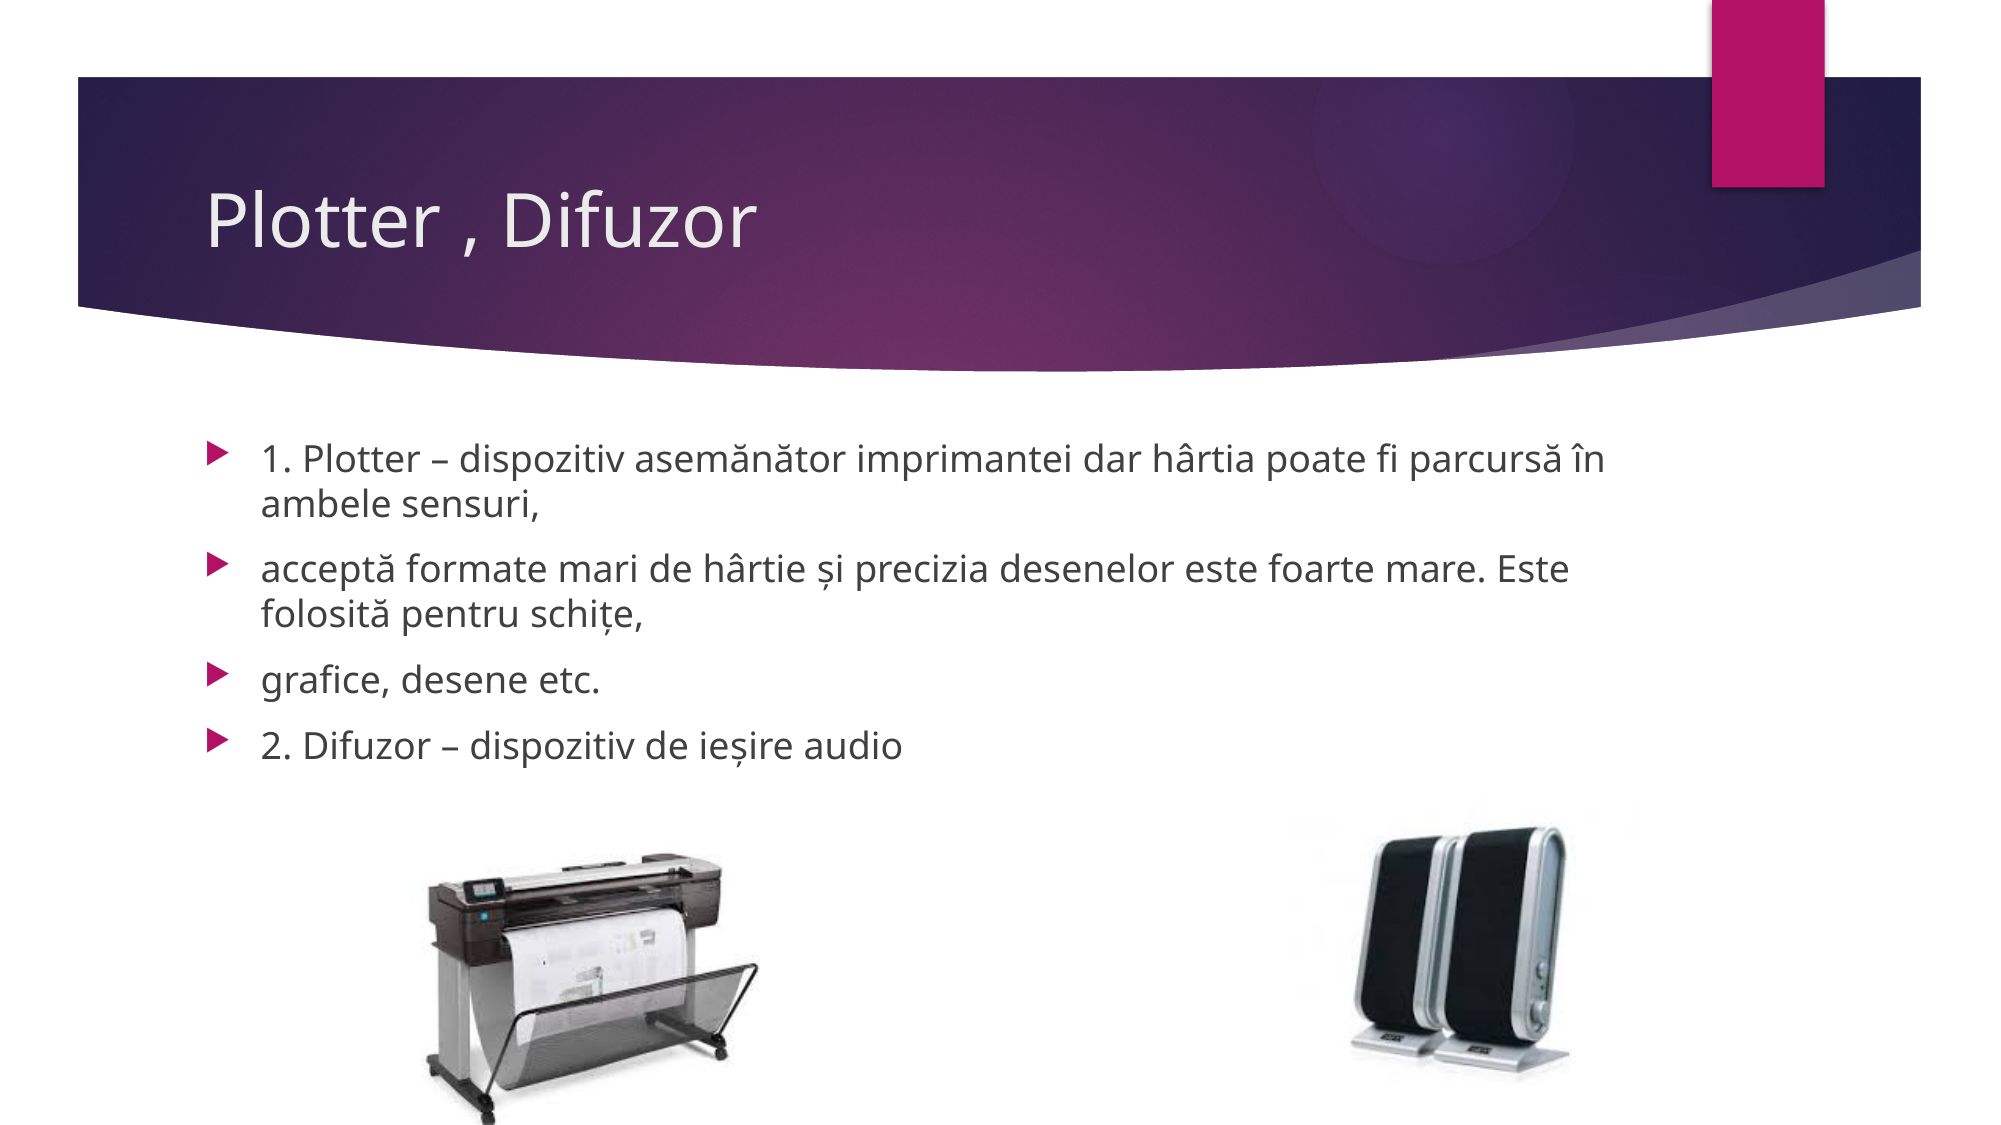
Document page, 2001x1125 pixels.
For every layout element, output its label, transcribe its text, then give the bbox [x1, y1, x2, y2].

title Plotter , Difuzor [189, 159, 1627, 276]
picture [1287, 773, 1640, 1125]
list 1. Plotter – dispozitiv asemănător imprimantei dar hârtia poate fi parcursă în ambele sensuri, acceptă formate mari de hârtie şi precizia desenelor este foarte mare. Este folosită pentru schiţe, grafice, desene etc. 2. Difuzor – dispozitiv de ieşire audio [189, 427, 1638, 988]
picture [383, 829, 802, 1125]
